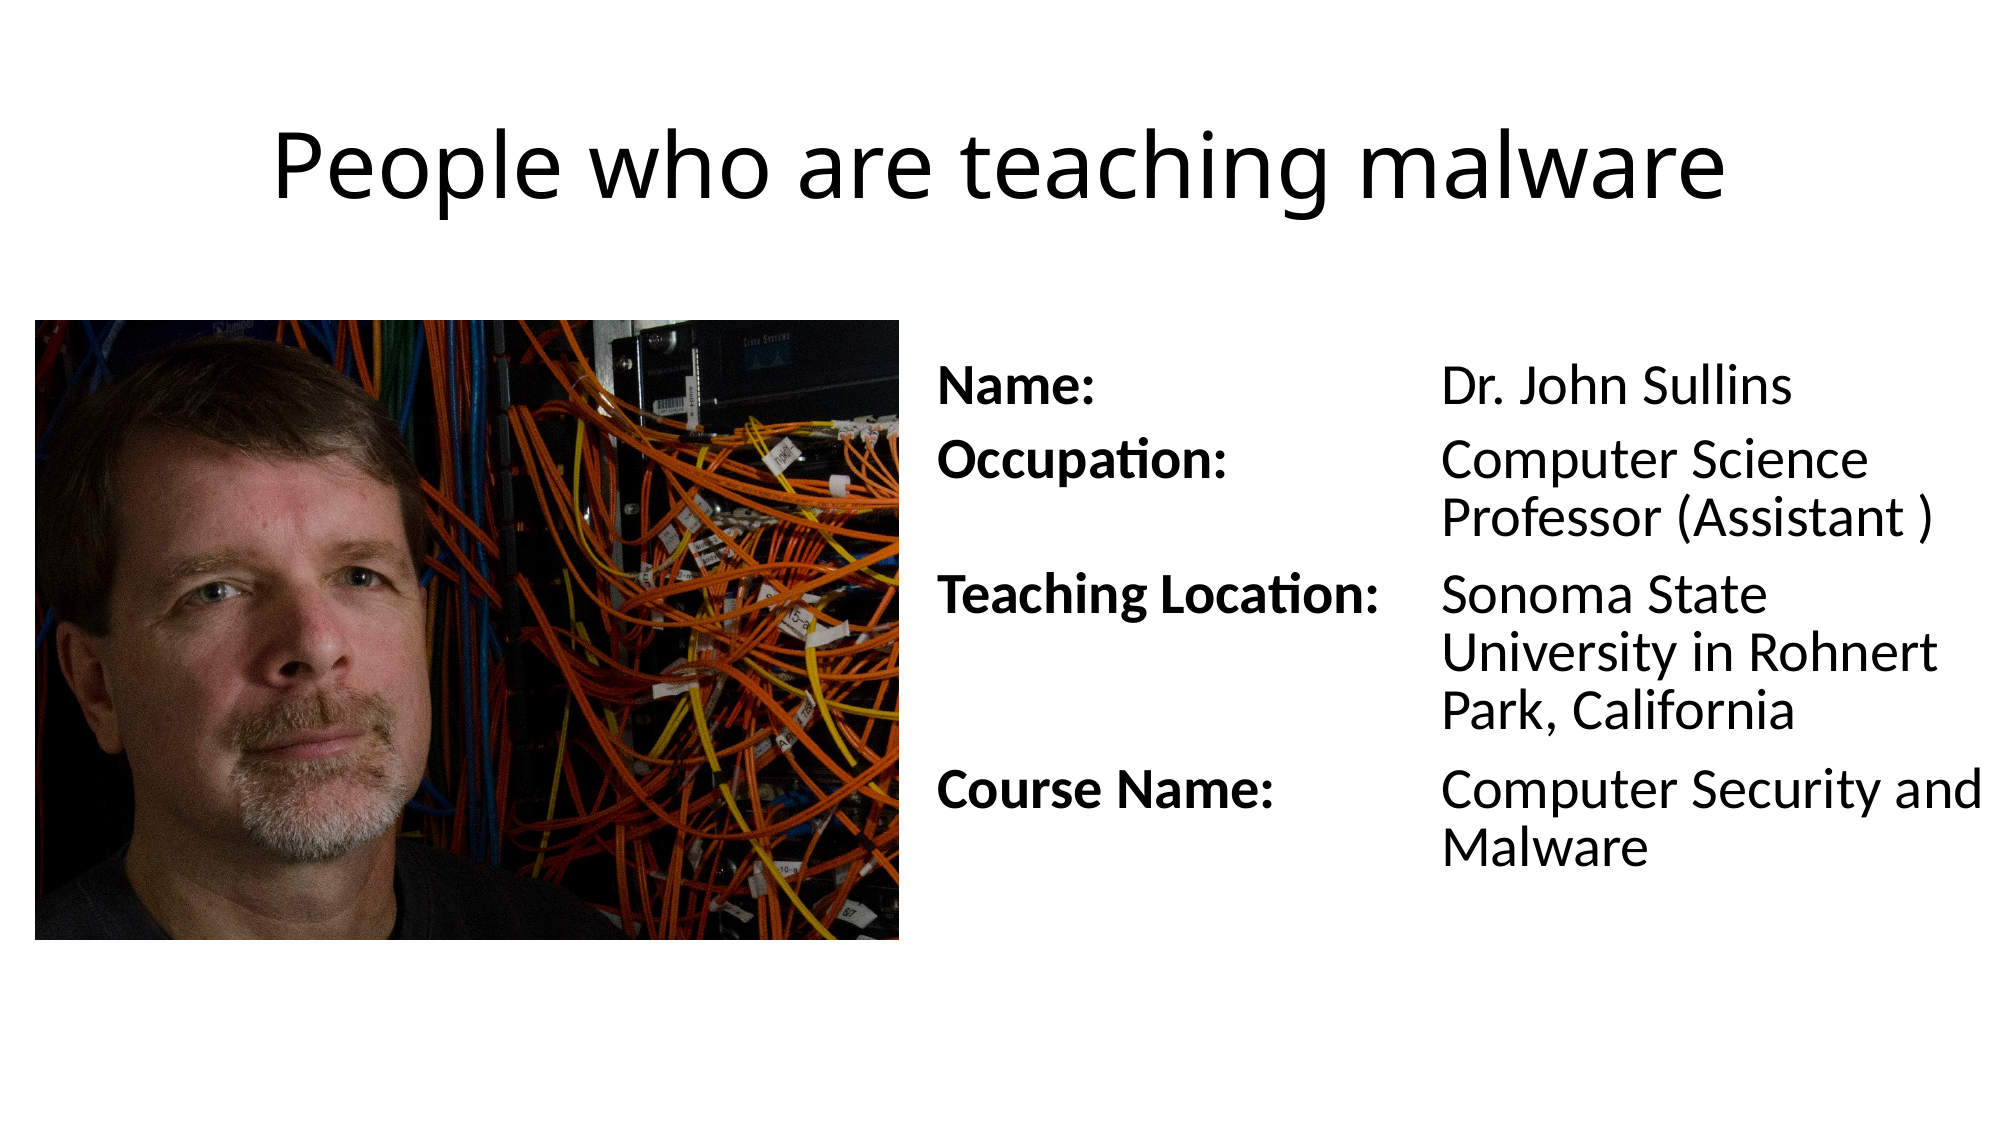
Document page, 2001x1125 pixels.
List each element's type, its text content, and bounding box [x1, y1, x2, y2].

table_cell Sonoma State University in Rohnert Park, California [1427, 563, 1999, 756]
title People who are teaching malware [137, 59, 1863, 278]
table_cell Occupation: [923, 430, 1425, 561]
table_cell Course Name: [923, 758, 1425, 891]
table_header Name: [923, 354, 1425, 424]
table_cell Teaching Location: [923, 563, 1425, 756]
table_cell Computer Science Professor (Assistant ) [1427, 430, 1999, 561]
table_cell Computer Security and Malware [1427, 758, 1999, 891]
picture [35, 320, 899, 940]
table_header Dr. John Sullins [1427, 354, 1999, 424]
